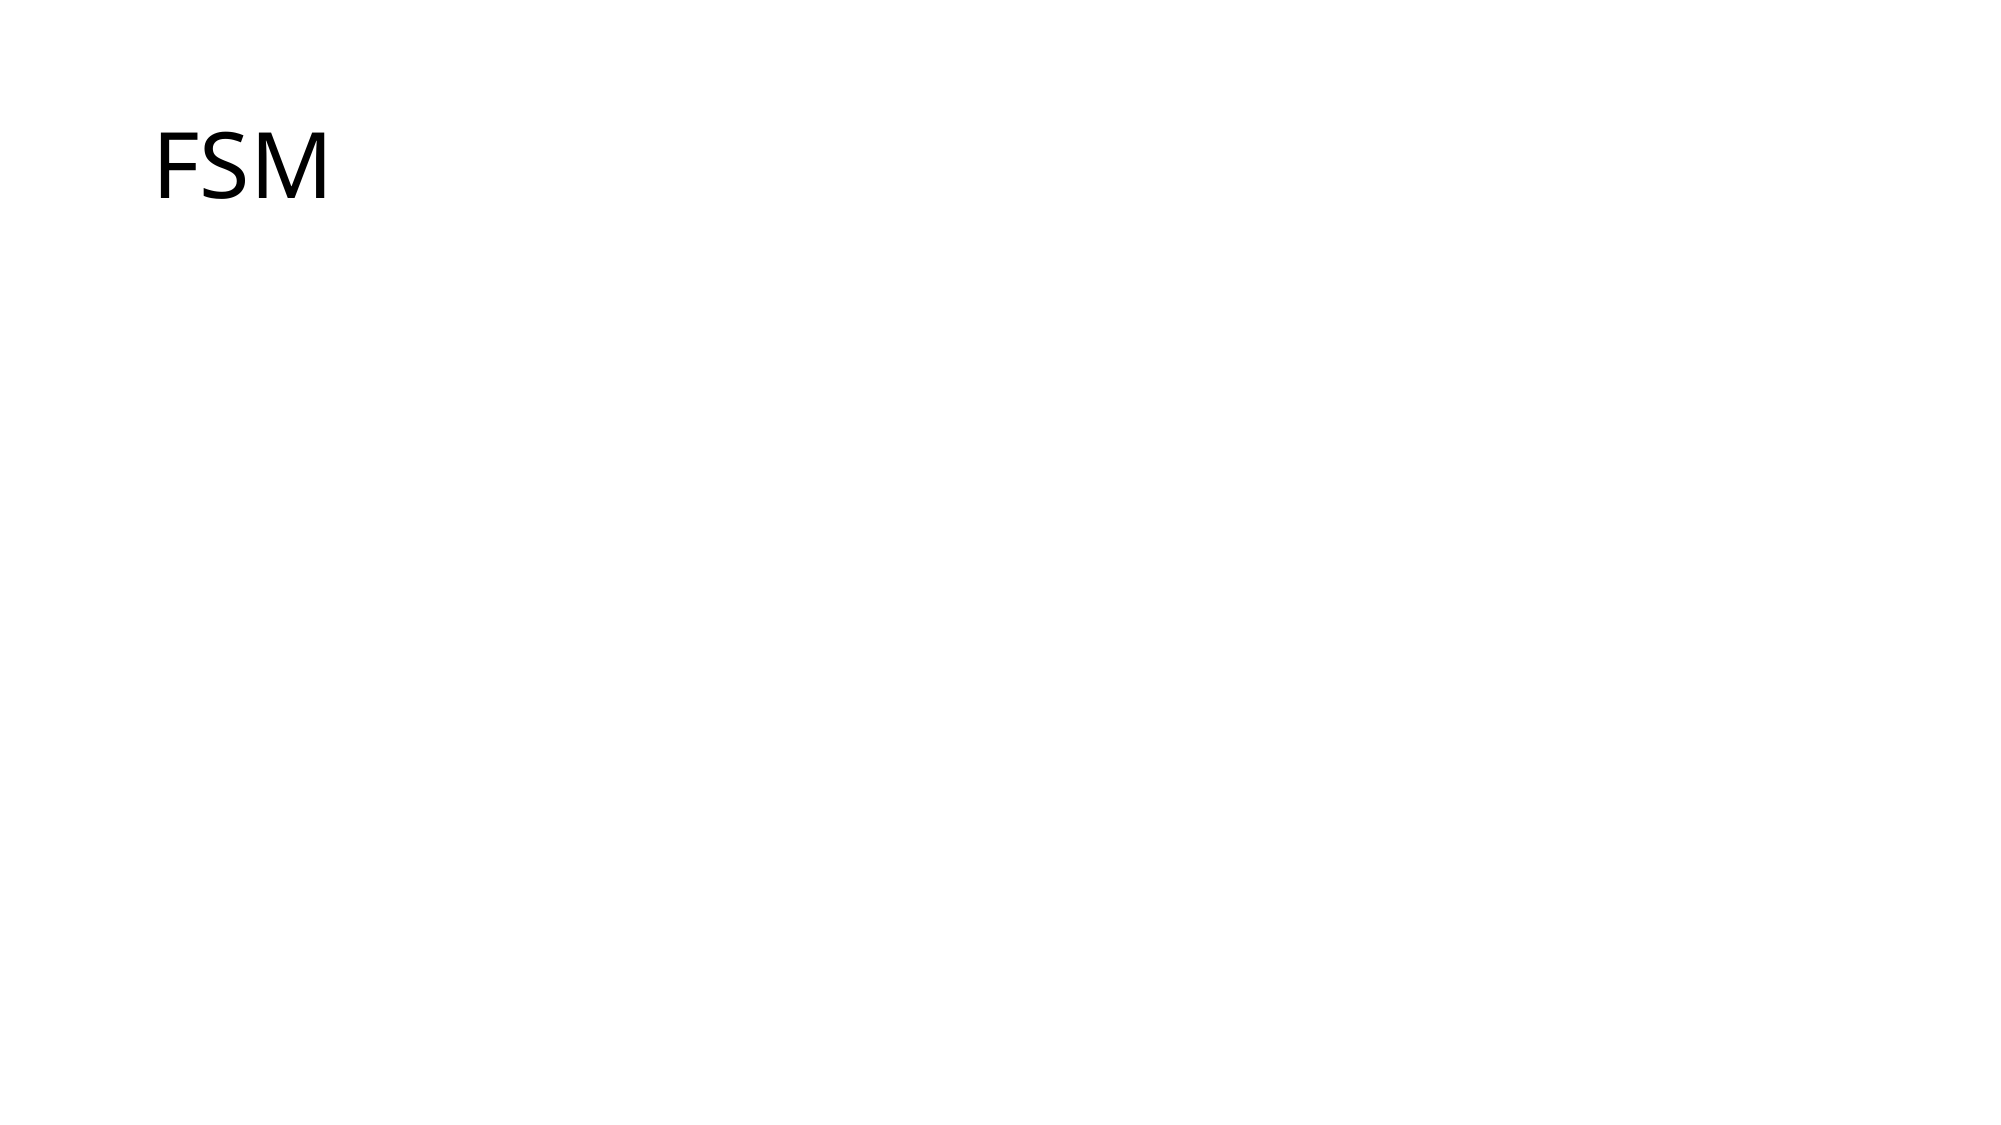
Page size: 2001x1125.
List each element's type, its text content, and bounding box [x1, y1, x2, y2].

title FSM [137, 59, 1863, 278]
